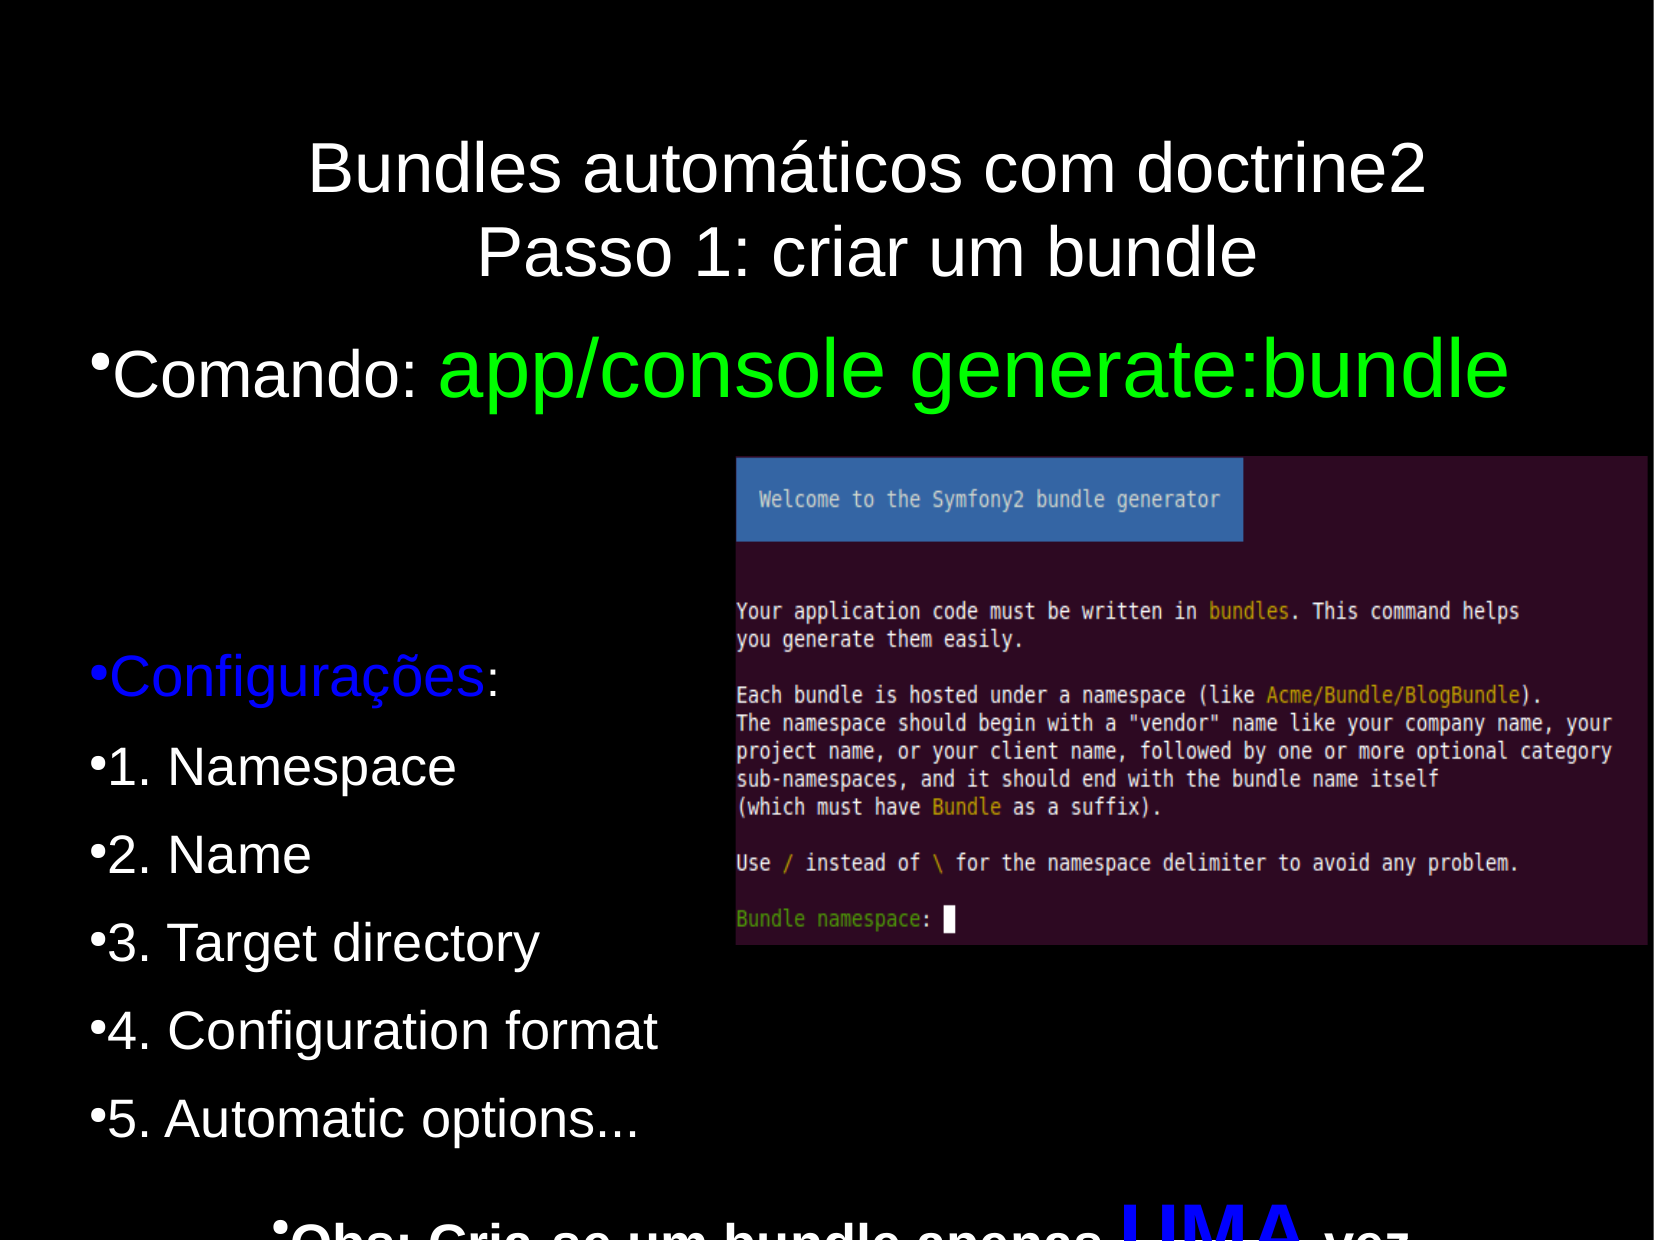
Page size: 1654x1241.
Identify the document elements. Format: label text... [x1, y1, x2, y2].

title Bundles automáticos com doctrine2 Passo 1: criar um bundle [129, 102, 1607, 310]
picture [735, 456, 1648, 945]
list Comando: app/console generate:bundle Configurações: 1. Namespace 2. Name 3. Target directory 4. Configuration format 5. Automatic options... Obs: Cria-se um bundle apenas UMA vez [88, 313, 1595, 1241]
